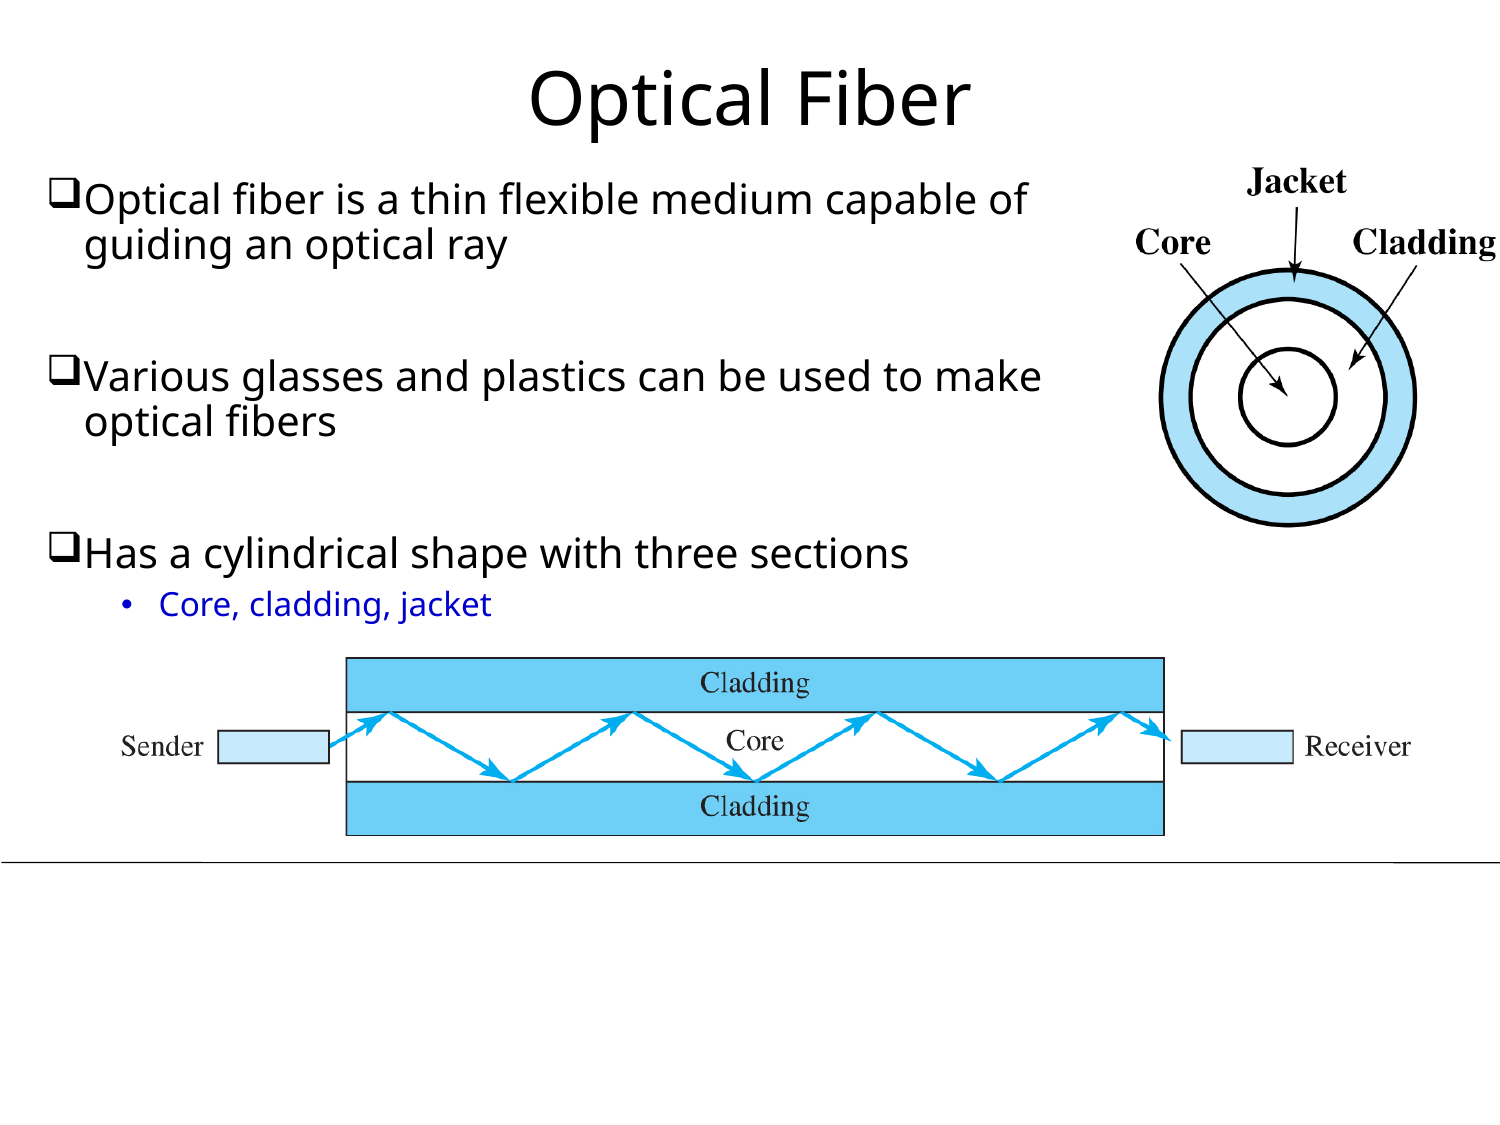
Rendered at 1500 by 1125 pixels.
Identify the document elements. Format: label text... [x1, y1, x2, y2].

picture [1117, 159, 1500, 538]
picture [120, 657, 1411, 836]
title Optical Fiber [62, 47, 1438, 157]
list Optical fiber is a thin flexible medium capable of guiding an optical ray Various glasses and plastics can be used to make optical fibers Has a cylindrical shape with three sections Core, cladding, jacket [31, 171, 1118, 1026]
